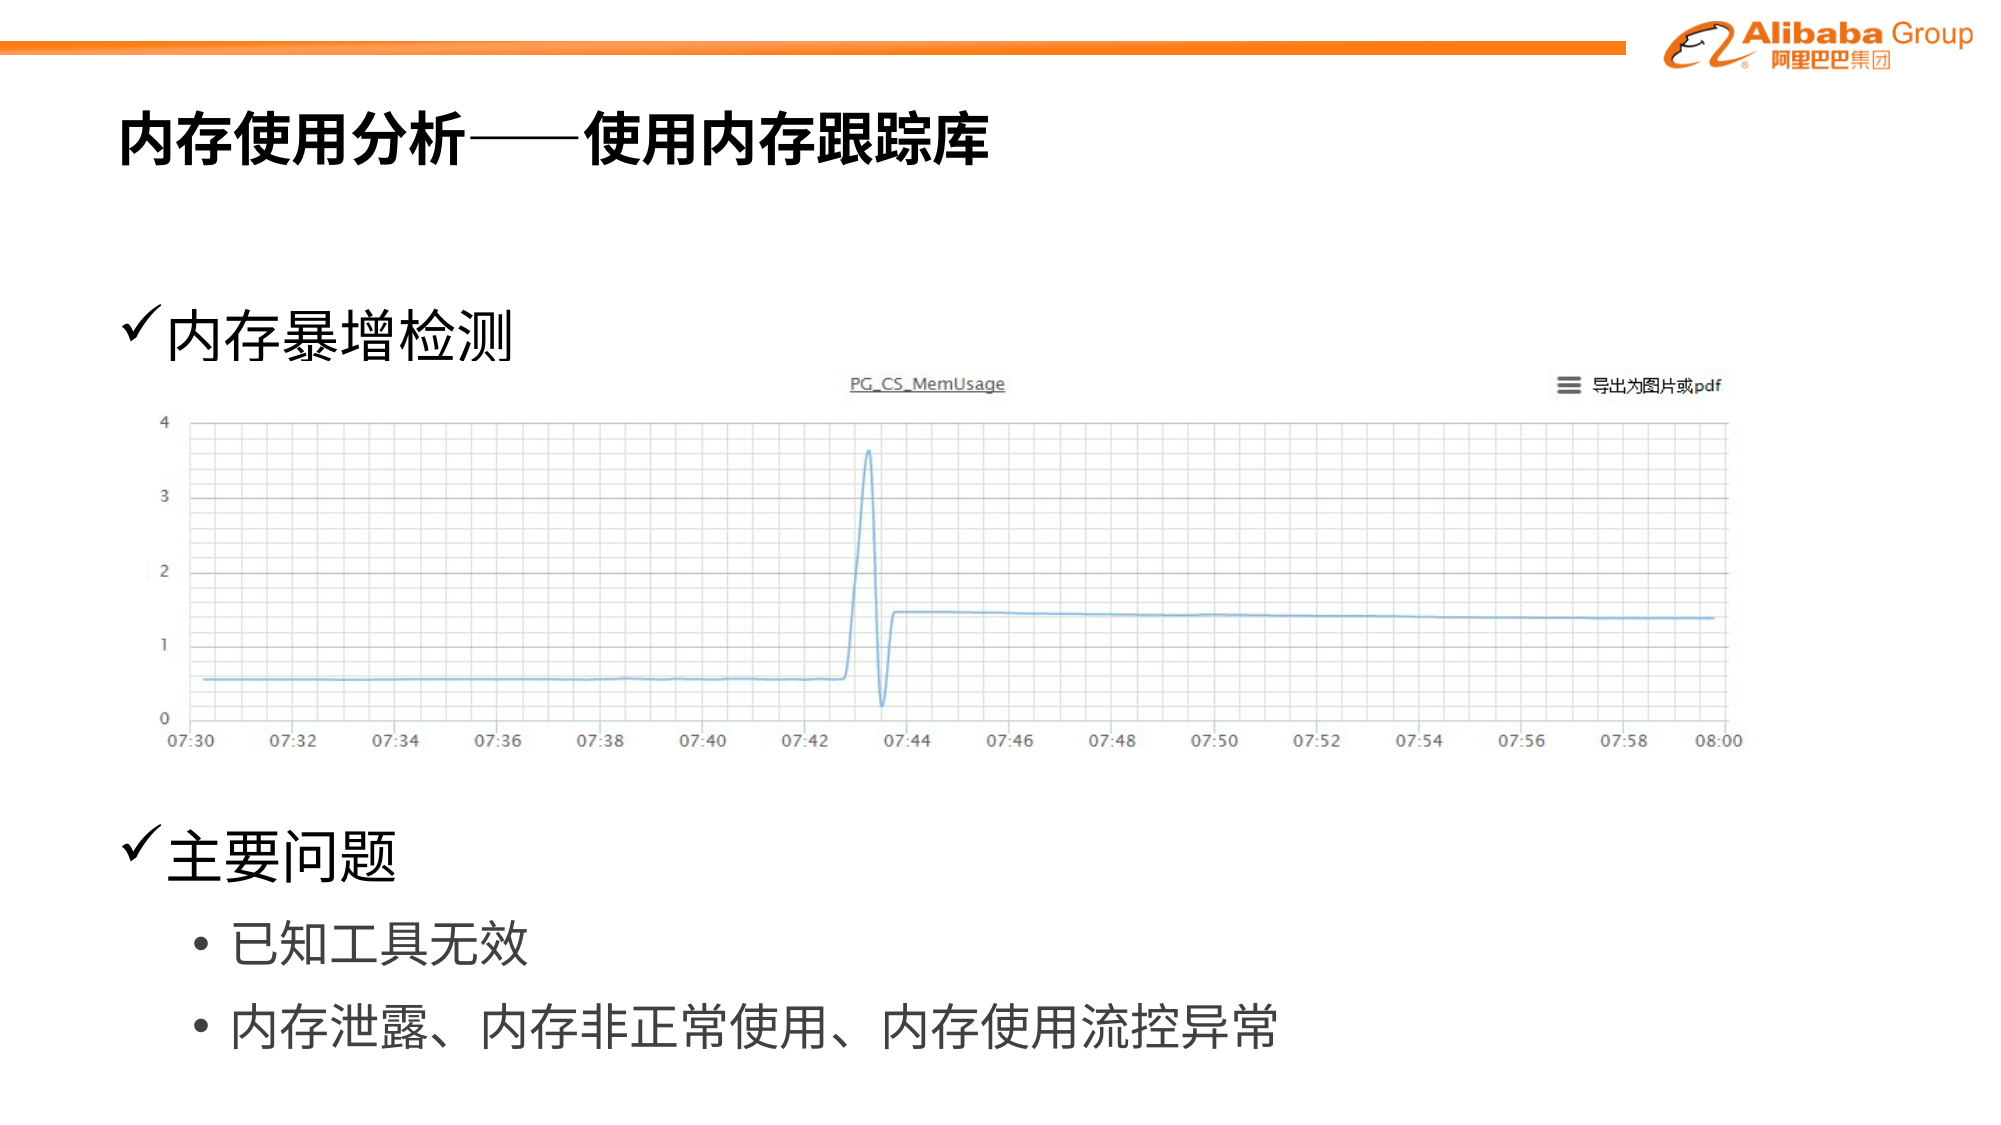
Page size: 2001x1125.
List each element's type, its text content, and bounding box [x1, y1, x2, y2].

list 内存暴增检测 主要问题 已知工具无效 内存泄露、内存非正常使用、内存使用流控异常 [102, 278, 1957, 1071]
title 内存使用分析——使用内存跟踪库 [102, 75, 1769, 209]
picture [1661, 21, 1973, 76]
picture [146, 361, 1748, 752]
picture [0, 41, 1626, 55]
